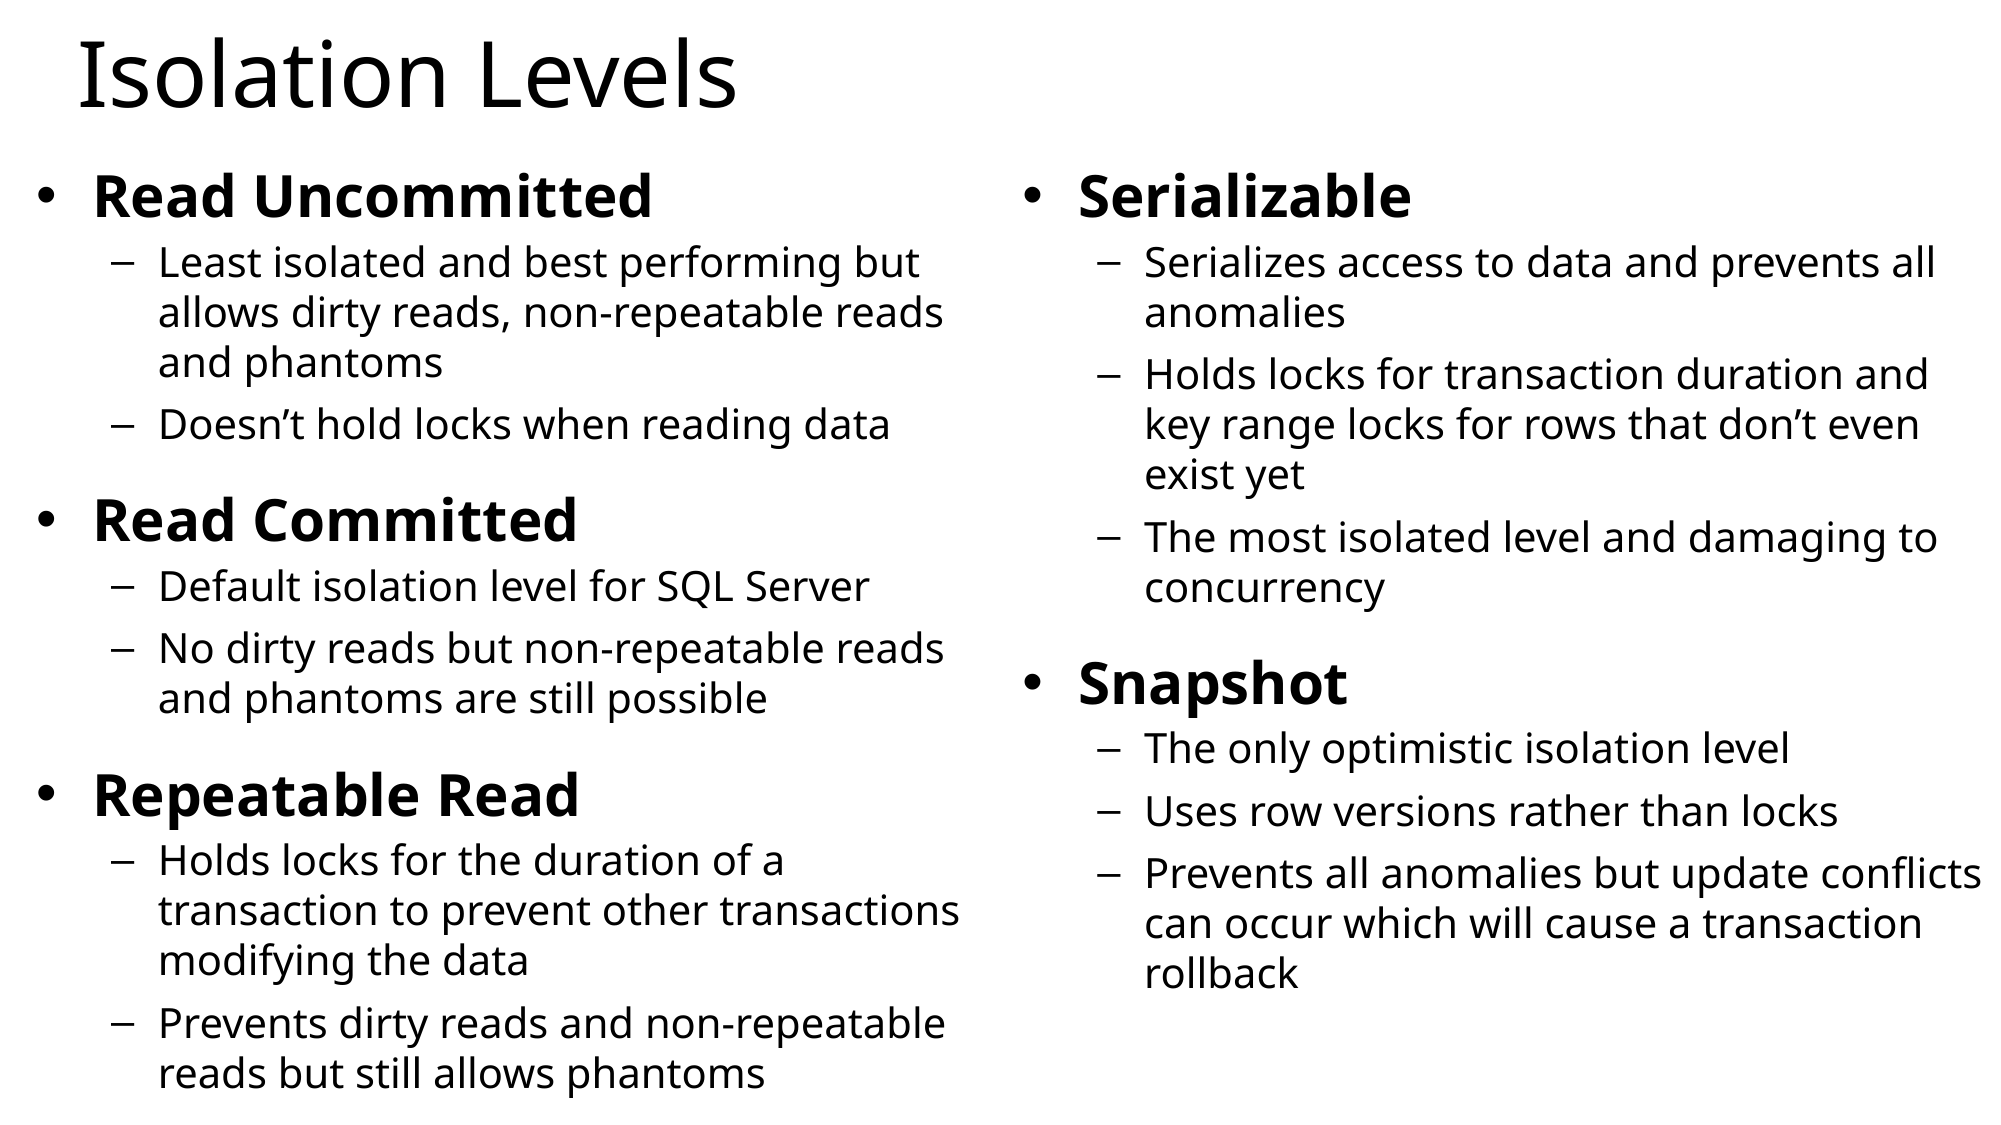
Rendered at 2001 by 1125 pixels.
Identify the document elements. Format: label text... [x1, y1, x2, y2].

text_box Serializable Serializes access to data and prevents all anomalies Holds locks for transaction duration and key range locks for rows that don’t even exist yet The most isolated level and damaging to concurrency Snapshot The only optimistic isolation level Uses row versions rather than locks Prevents all anomalies but update conflicts can occur which will cause a transaction rollback [1007, 151, 2000, 1020]
list Read Uncommitted Least isolated and best performing but allows dirty reads, non-repeatable reads and phantoms Doesn’t hold locks when reading data Read Committed Default isolation level for SQL Server No dirty reads but non-repeatable reads and phantoms are still possible Repeatable Read Holds locks for the duration of a transaction to prevent other transactions modifying the data Prevents dirty reads and non-repeatable reads but still allows phantoms [21, 151, 1007, 1020]
title Isolation Levels [62, 29, 1953, 151]
